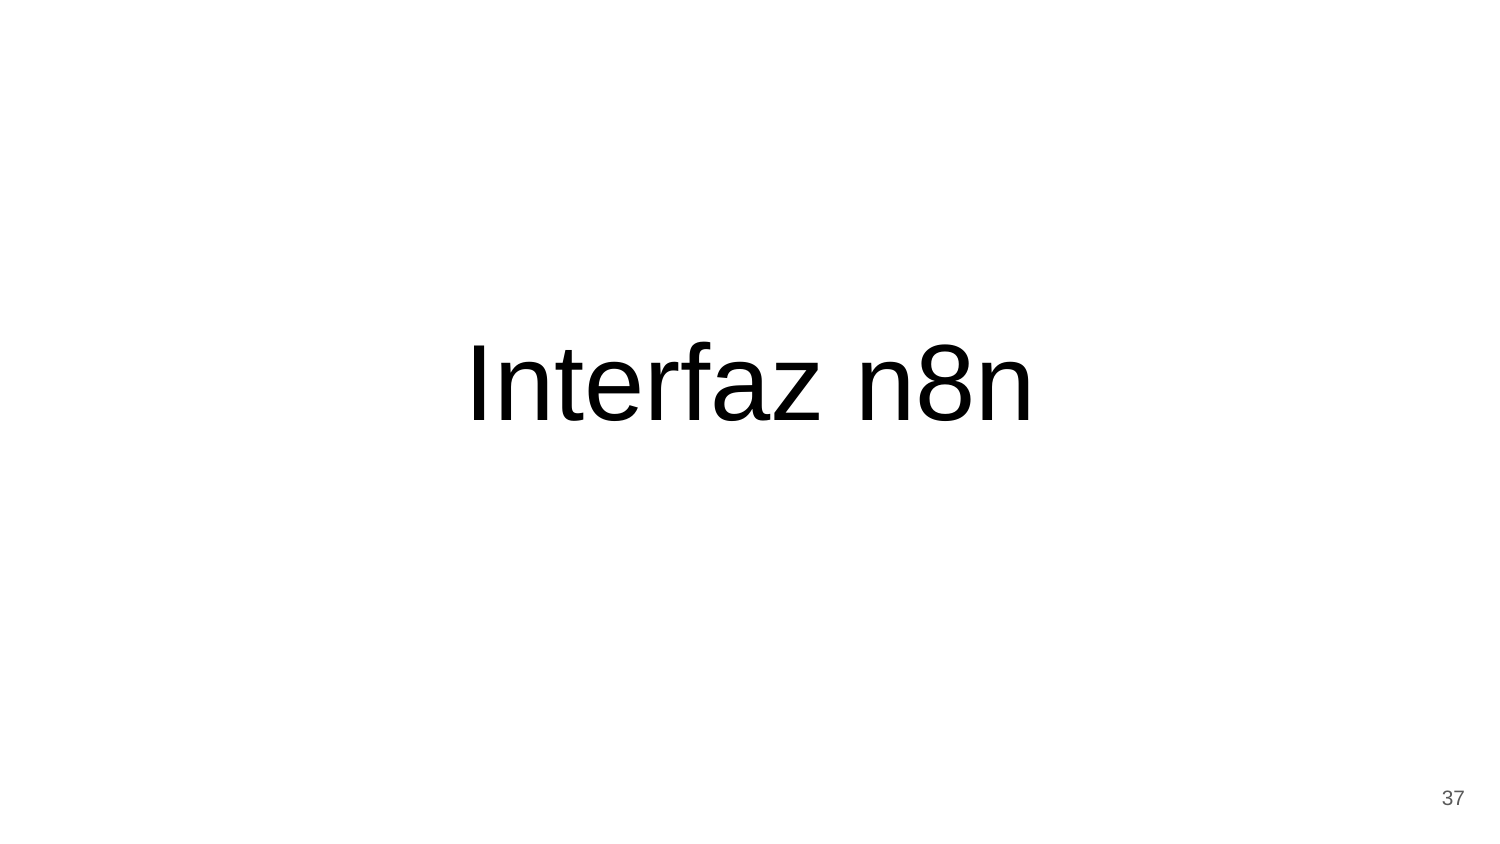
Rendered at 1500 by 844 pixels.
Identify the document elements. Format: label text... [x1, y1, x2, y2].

title Interfaz n8n [51, 122, 1449, 459]
slide_number 37 [1389, 764, 1480, 830]
